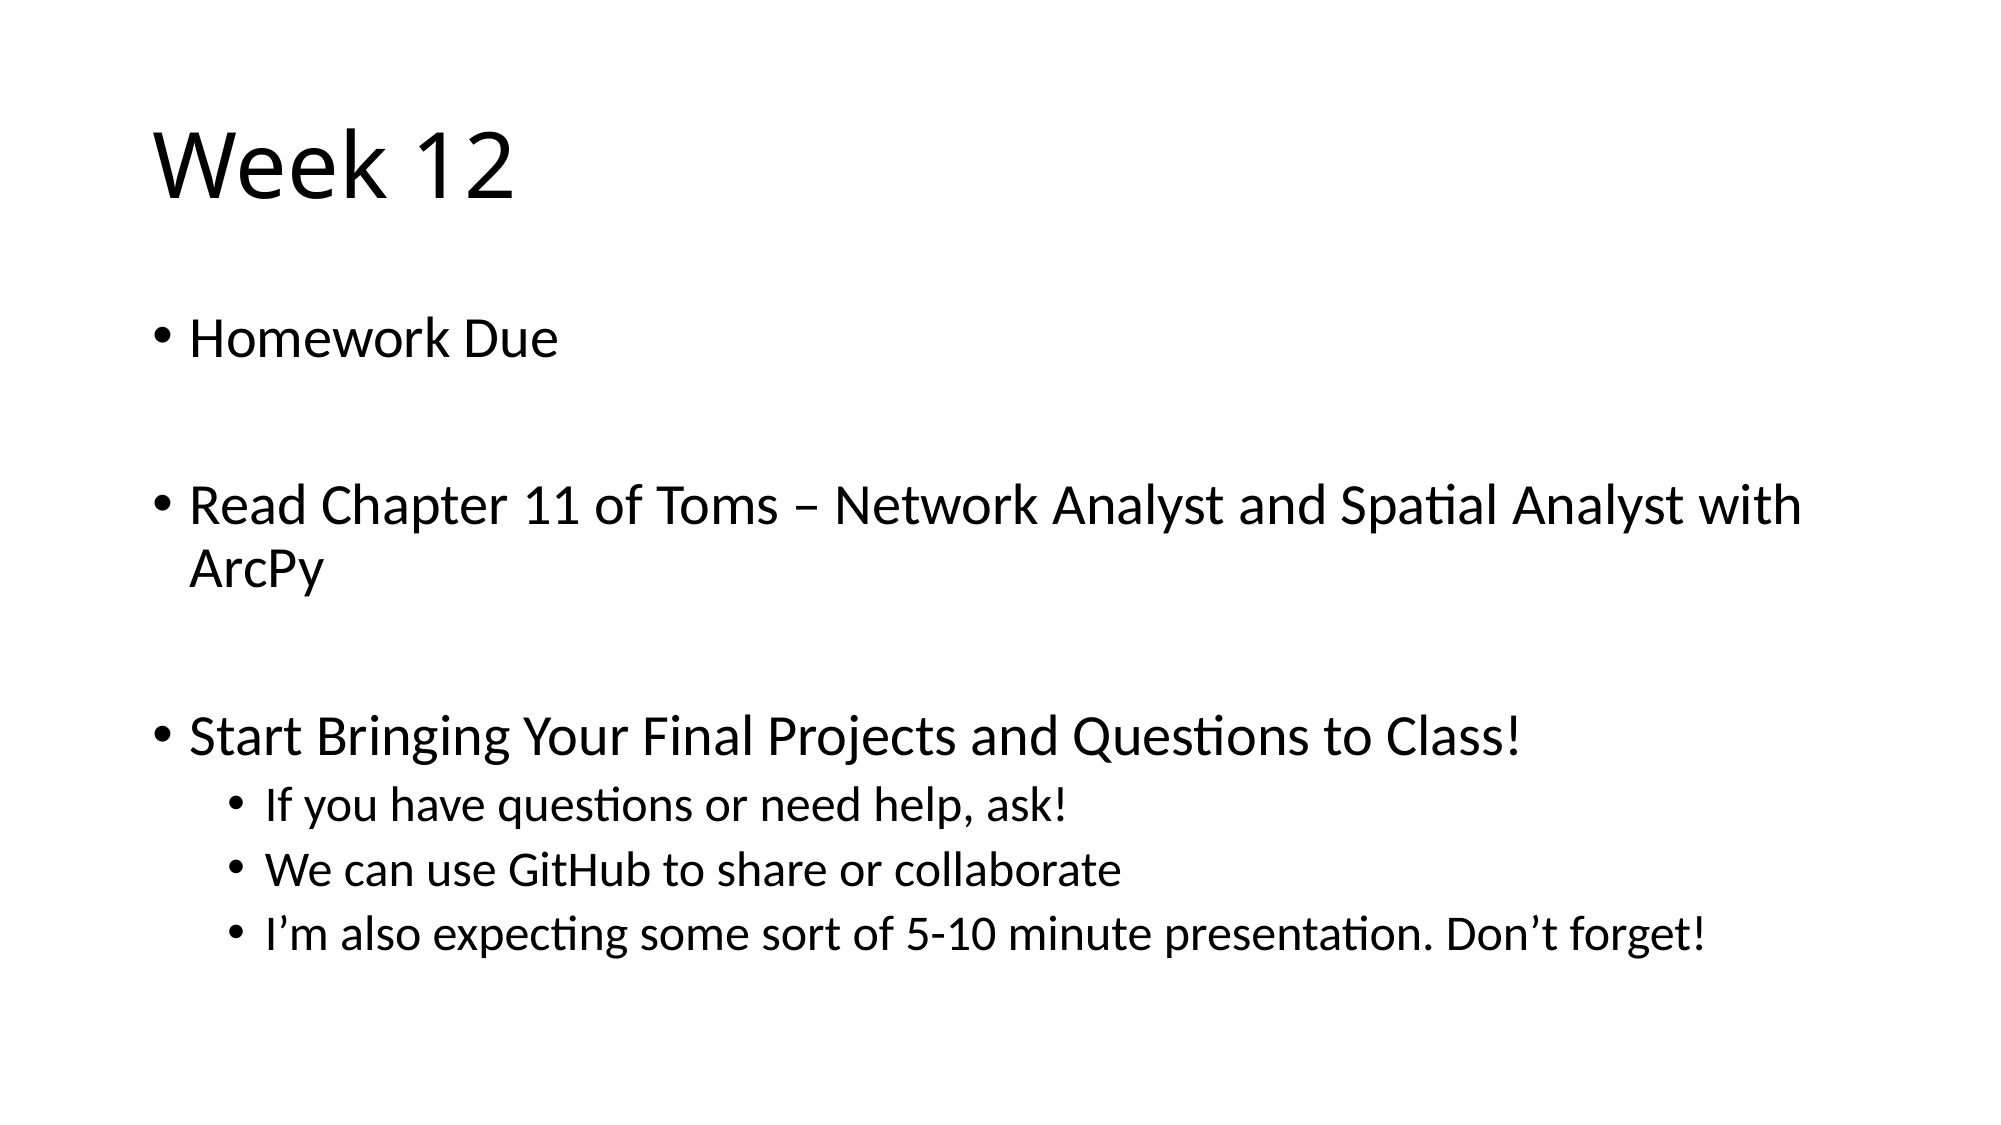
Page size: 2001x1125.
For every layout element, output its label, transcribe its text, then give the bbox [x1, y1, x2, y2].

title Week 12 [137, 59, 1863, 278]
list Homework Due Read Chapter 11 of Toms – Network Analyst and Spatial Analyst with ArcPy Start Bringing Your Final Projects and Questions to Class! If you have questions or need help, ask! We can use GitHub to share or collaborate I’m also expecting some sort of 5-10 minute presentation. Don’t forget! [137, 299, 1863, 1014]
